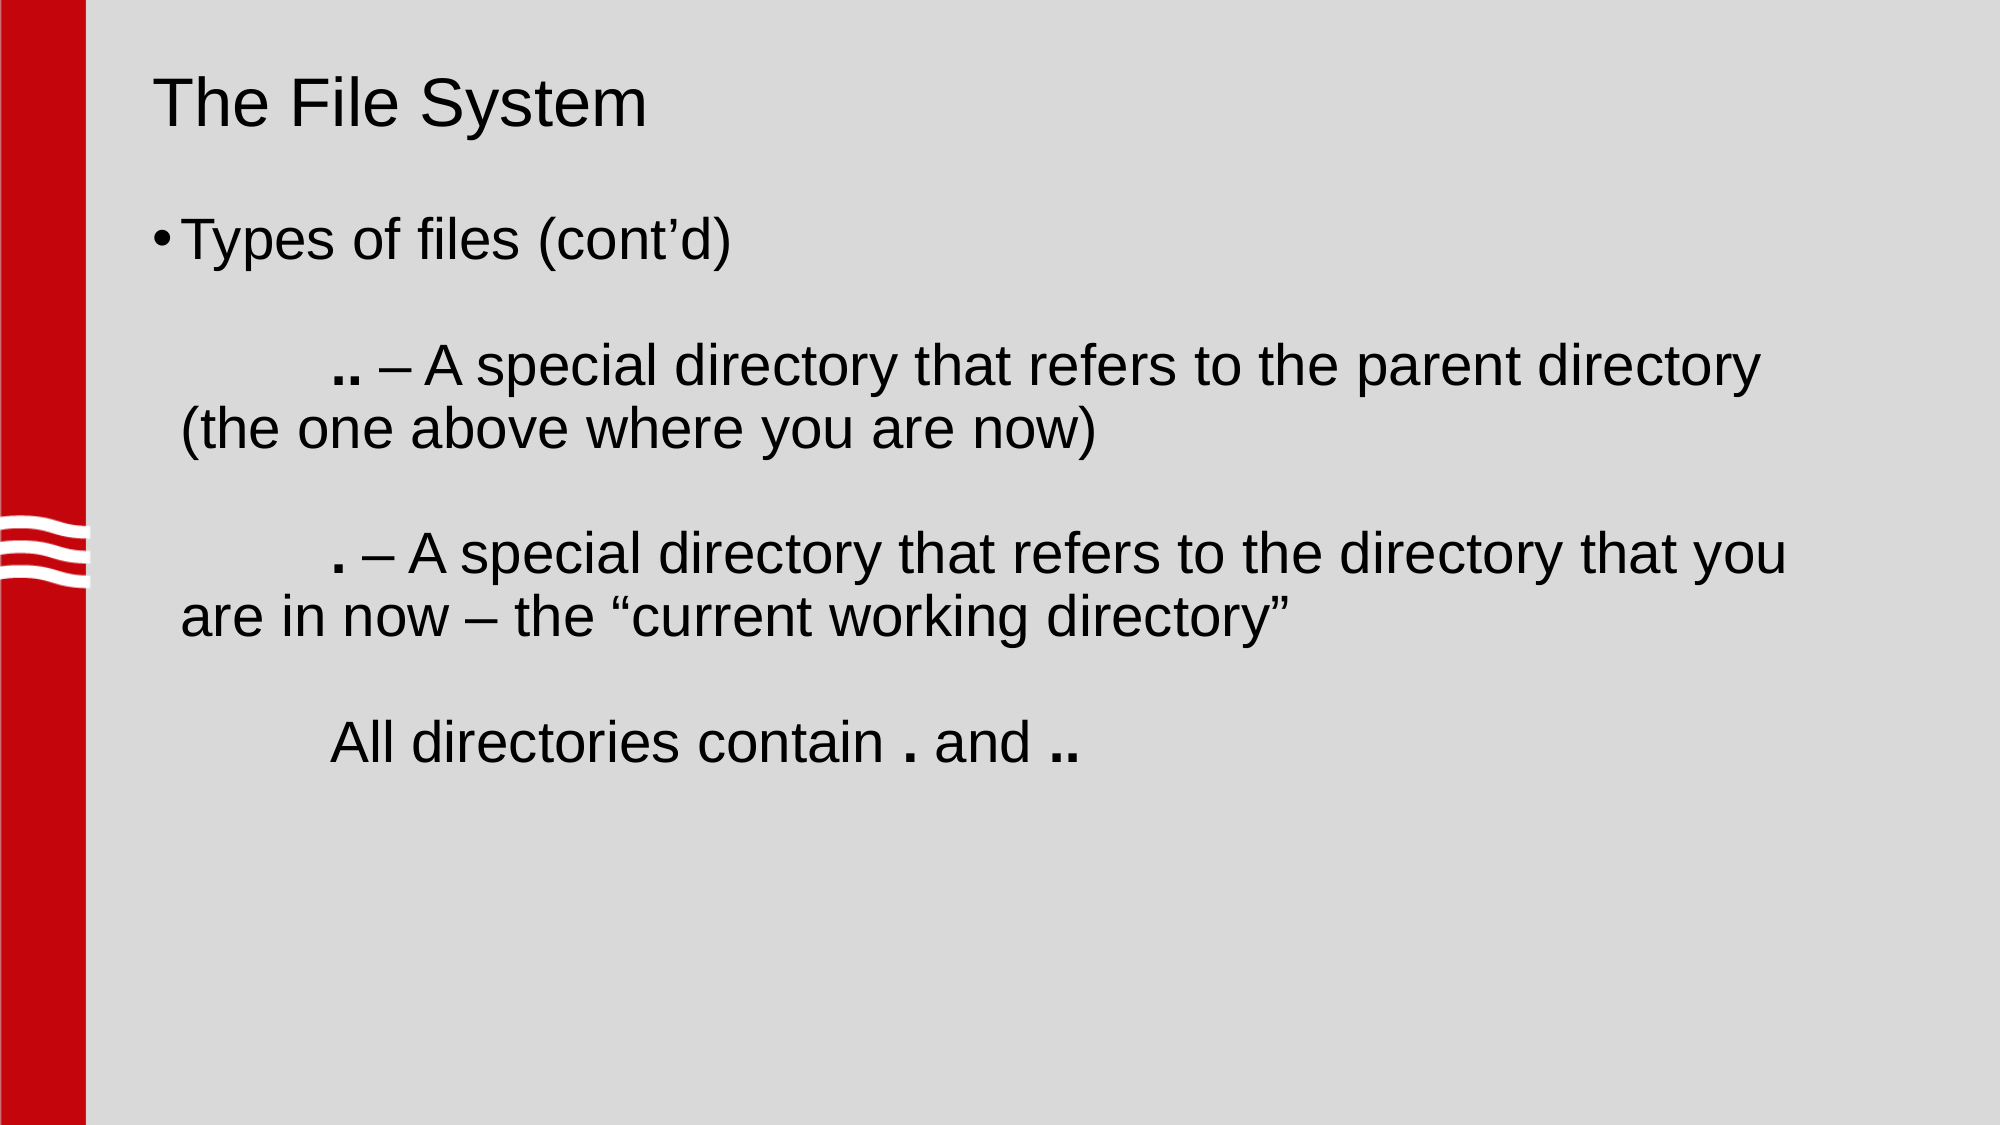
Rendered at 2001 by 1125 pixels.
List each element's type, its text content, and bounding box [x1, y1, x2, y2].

title The File System [137, 51, 1863, 157]
picture [0, 0, 2000, 1125]
list Types of files (cont’d) .. – A special directory that refers to the parent directory (the one above where you are now) . – A special directory that refers to the directory that you are in now – the “current working directory” All directories contain . and .. [137, 201, 1863, 1031]
